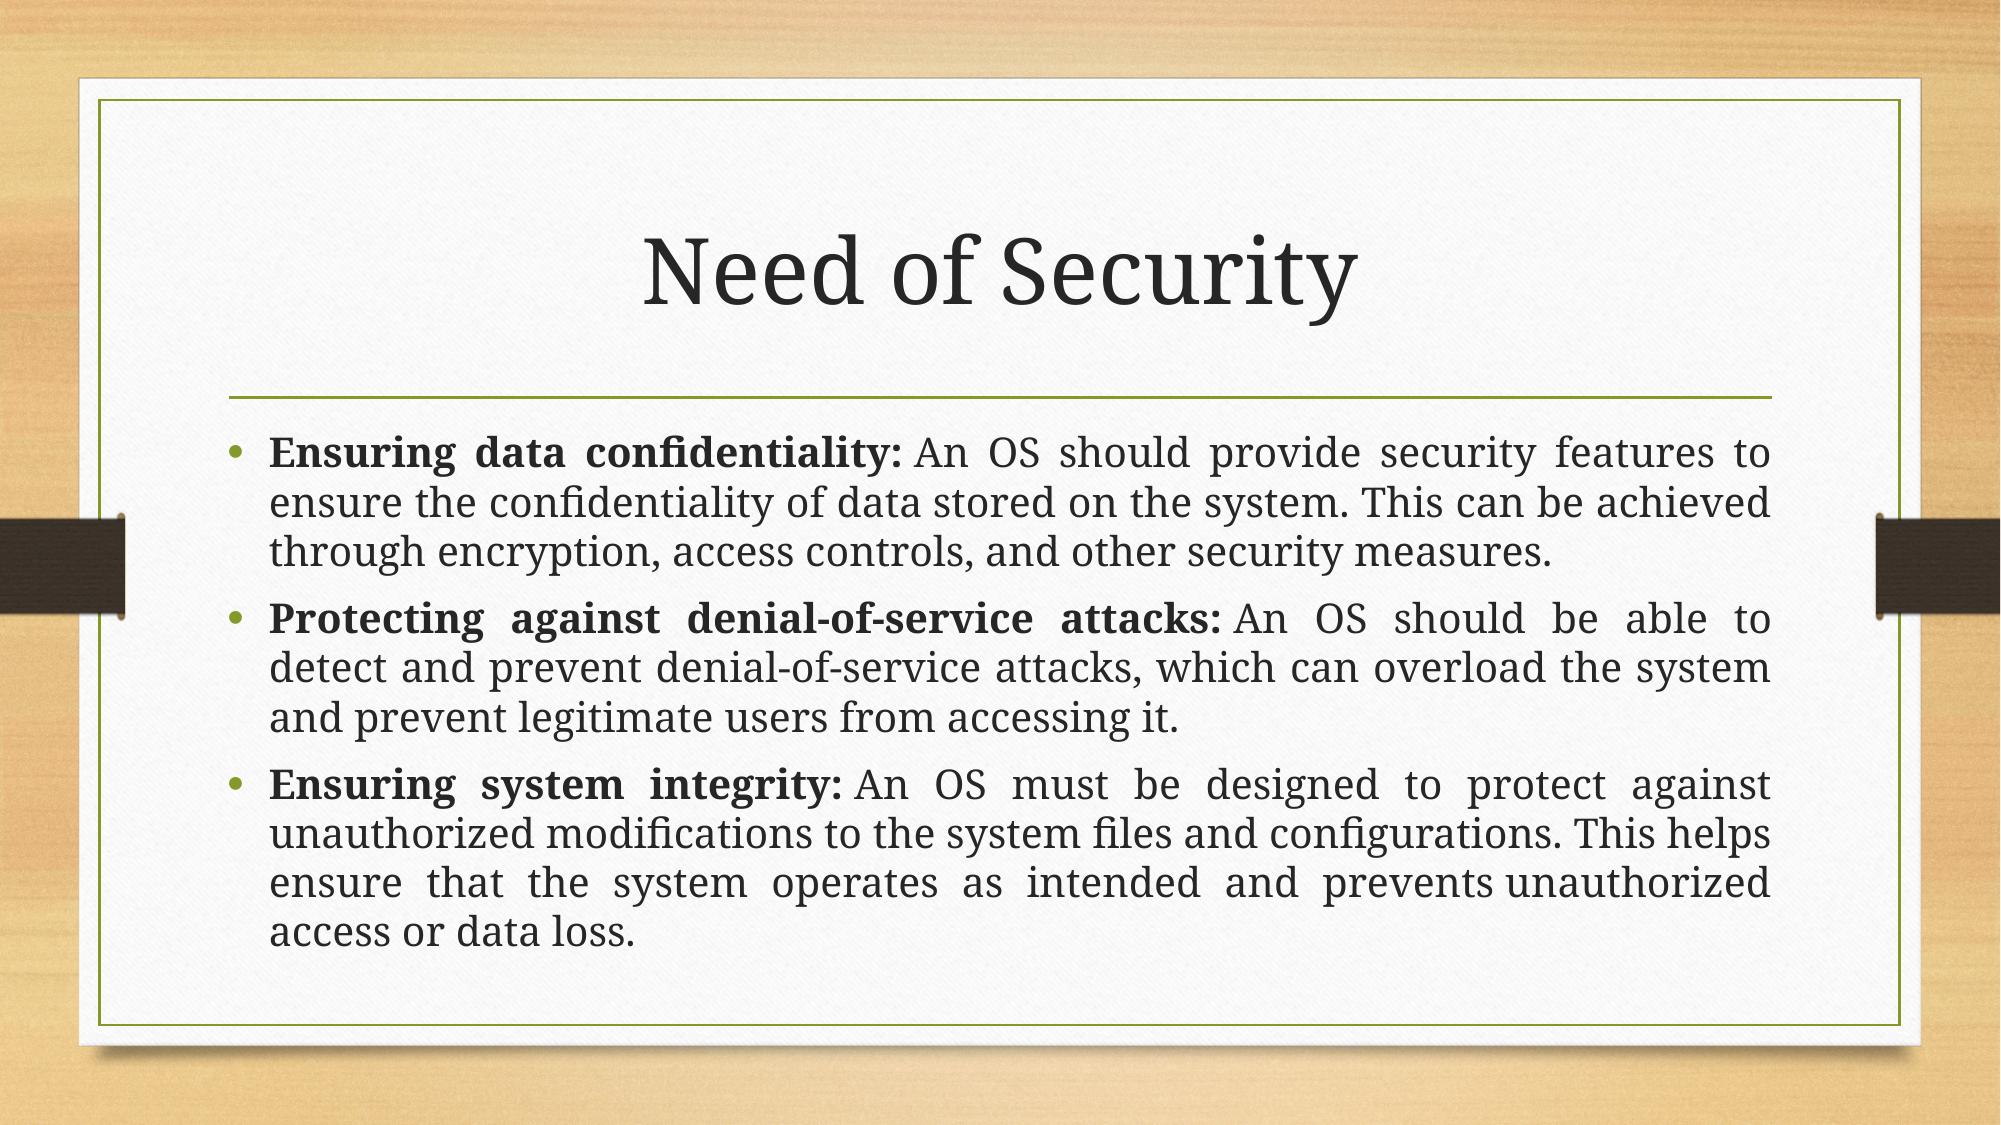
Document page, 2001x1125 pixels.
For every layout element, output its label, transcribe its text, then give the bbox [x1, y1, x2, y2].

list Ensuring data confidentiality: An OS should provide security features to ensure the confidentiality of data stored on the system. This can be achieved through encryption, access controls, and other security measures. Protecting against denial-of-service attacks: An OS should be able to detect and prevent denial-of-service attacks, which can overload the system and prevent legitimate users from accessing it. Ensuring system integrity: An OS must be designed to protect against unauthorized modifications to the system files and configurations. This helps ensure that the system operates as intended and prevents unauthorized access or data loss. [212, 419, 1788, 964]
title Need of Security [212, 161, 1788, 375]
picture [0, 0, 2001, 1125]
